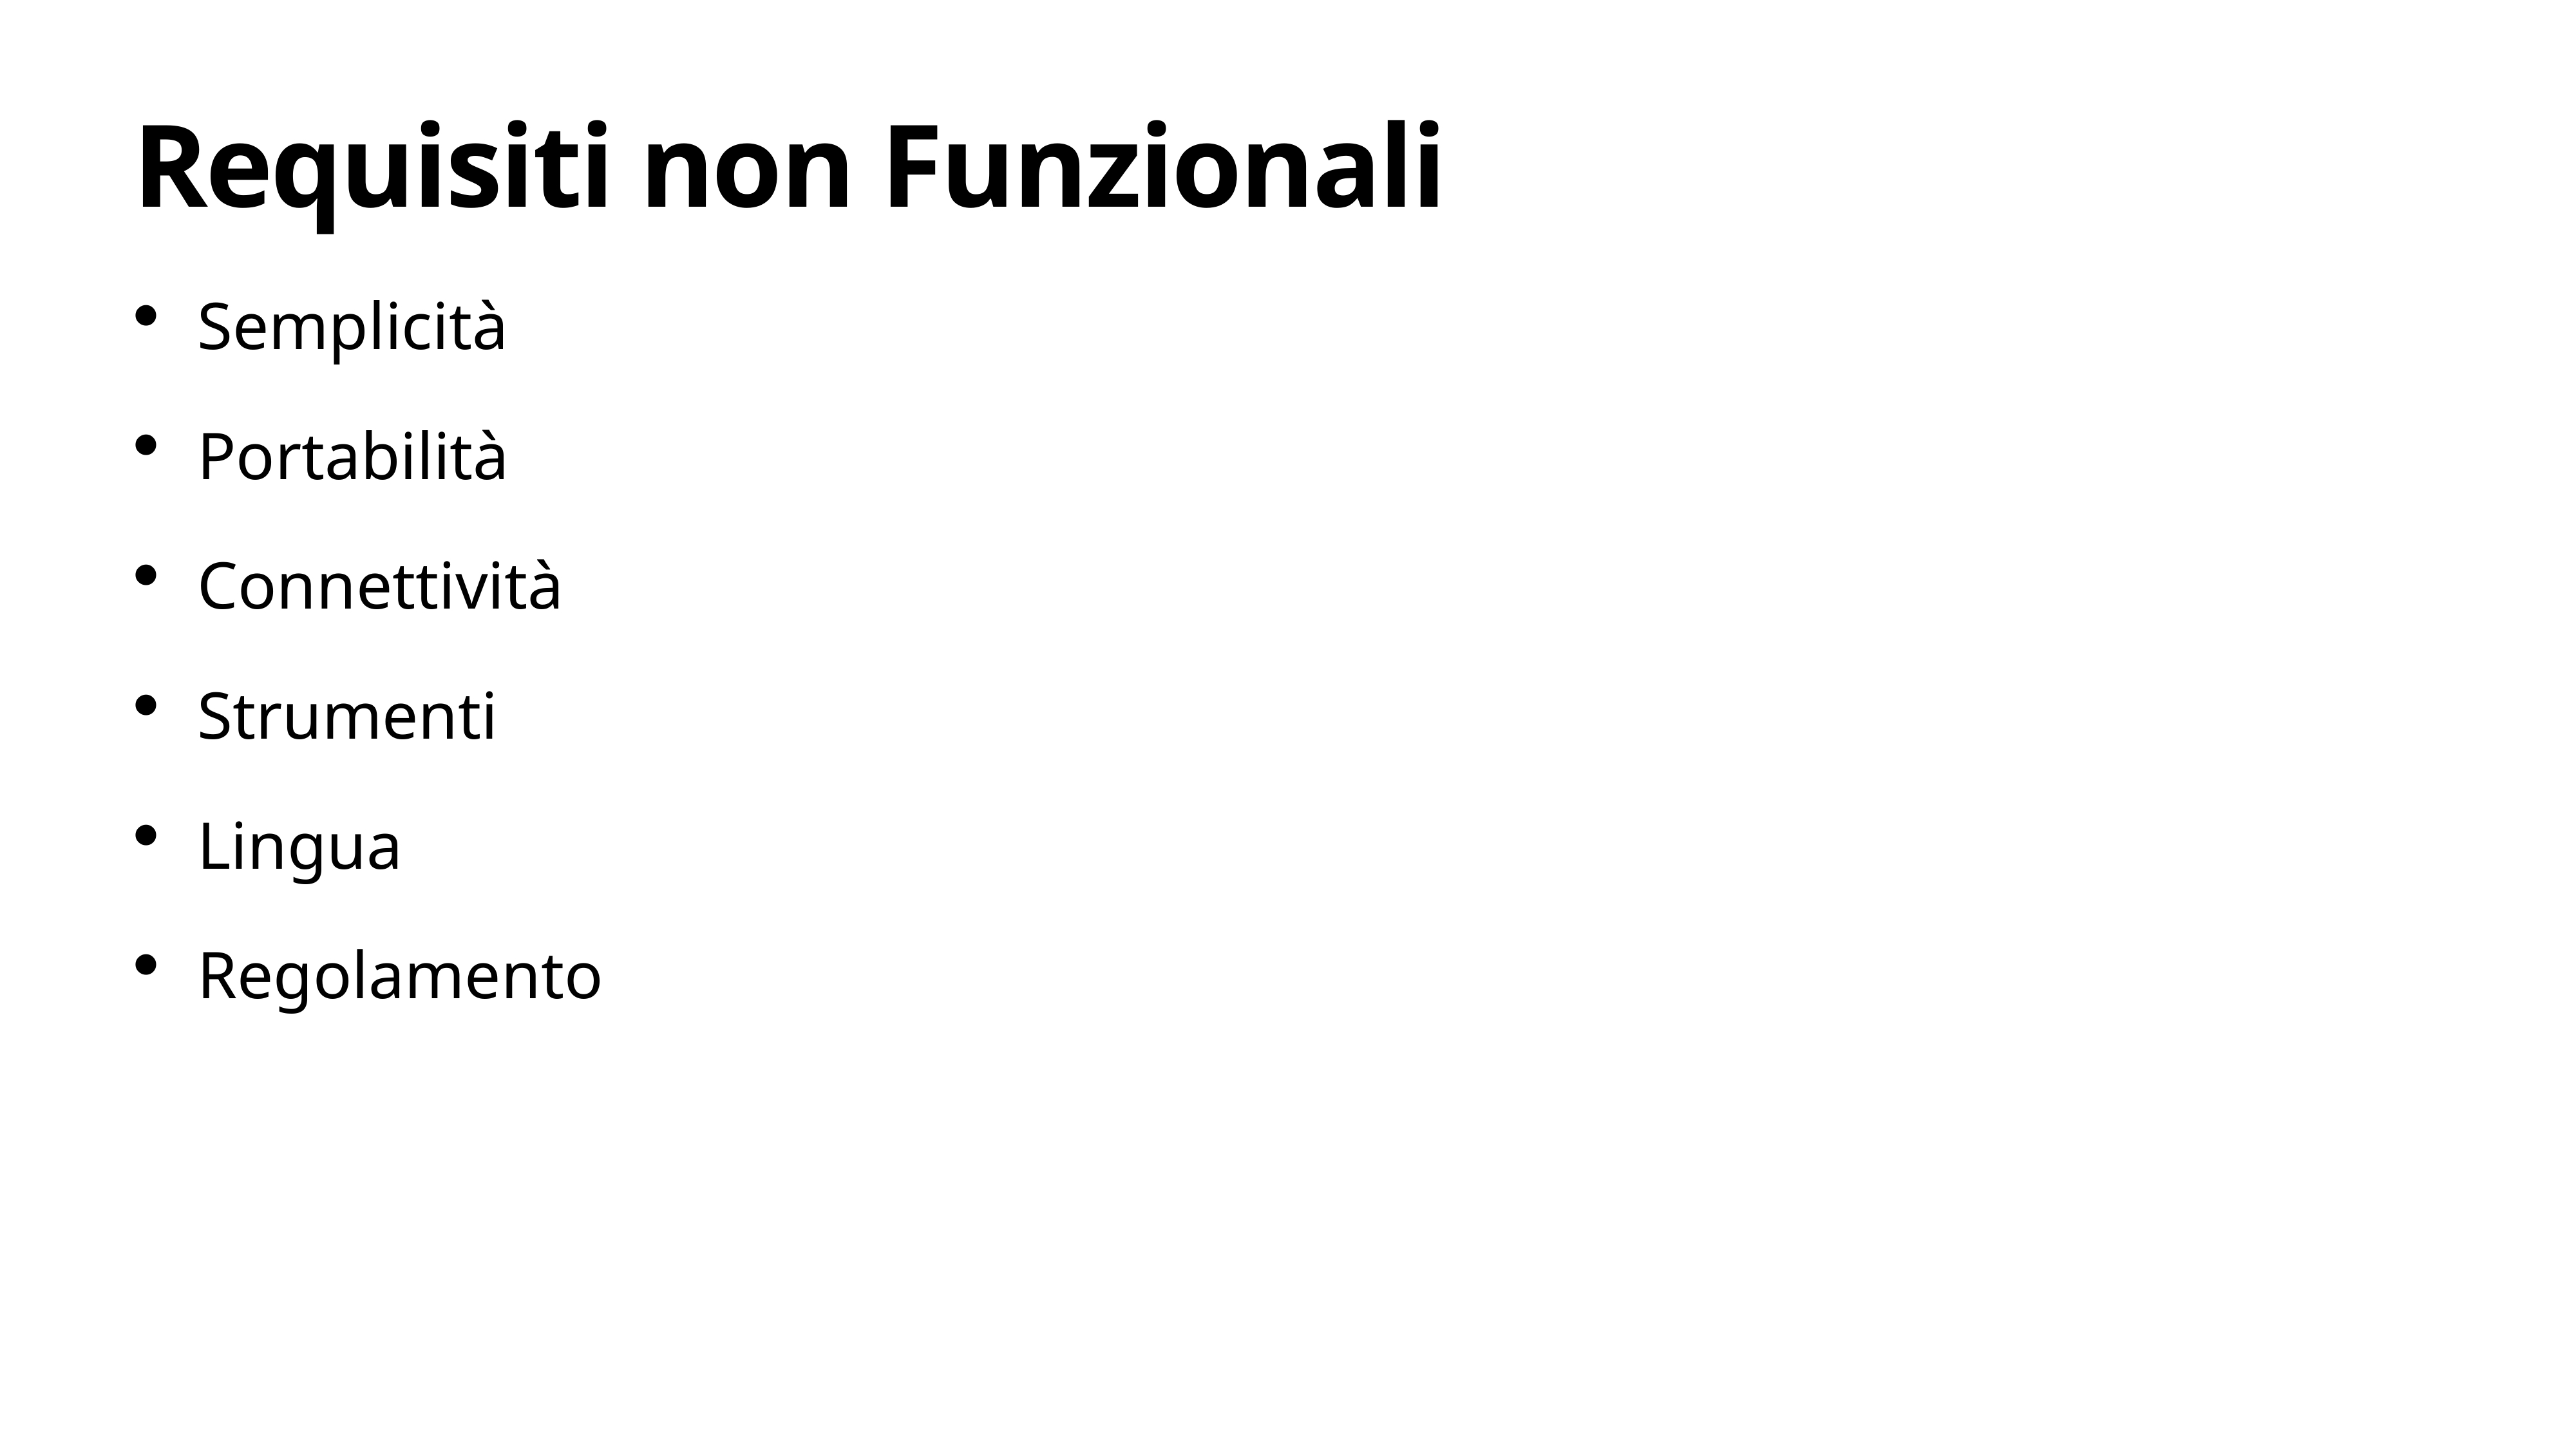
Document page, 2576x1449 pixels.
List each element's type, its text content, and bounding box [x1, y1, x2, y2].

title Requisiti non Funzionali [127, 113, 2449, 266]
list Semplicità Portabilità Connettività Strumenti Lingua Regolamento [127, 288, 2449, 1161]
